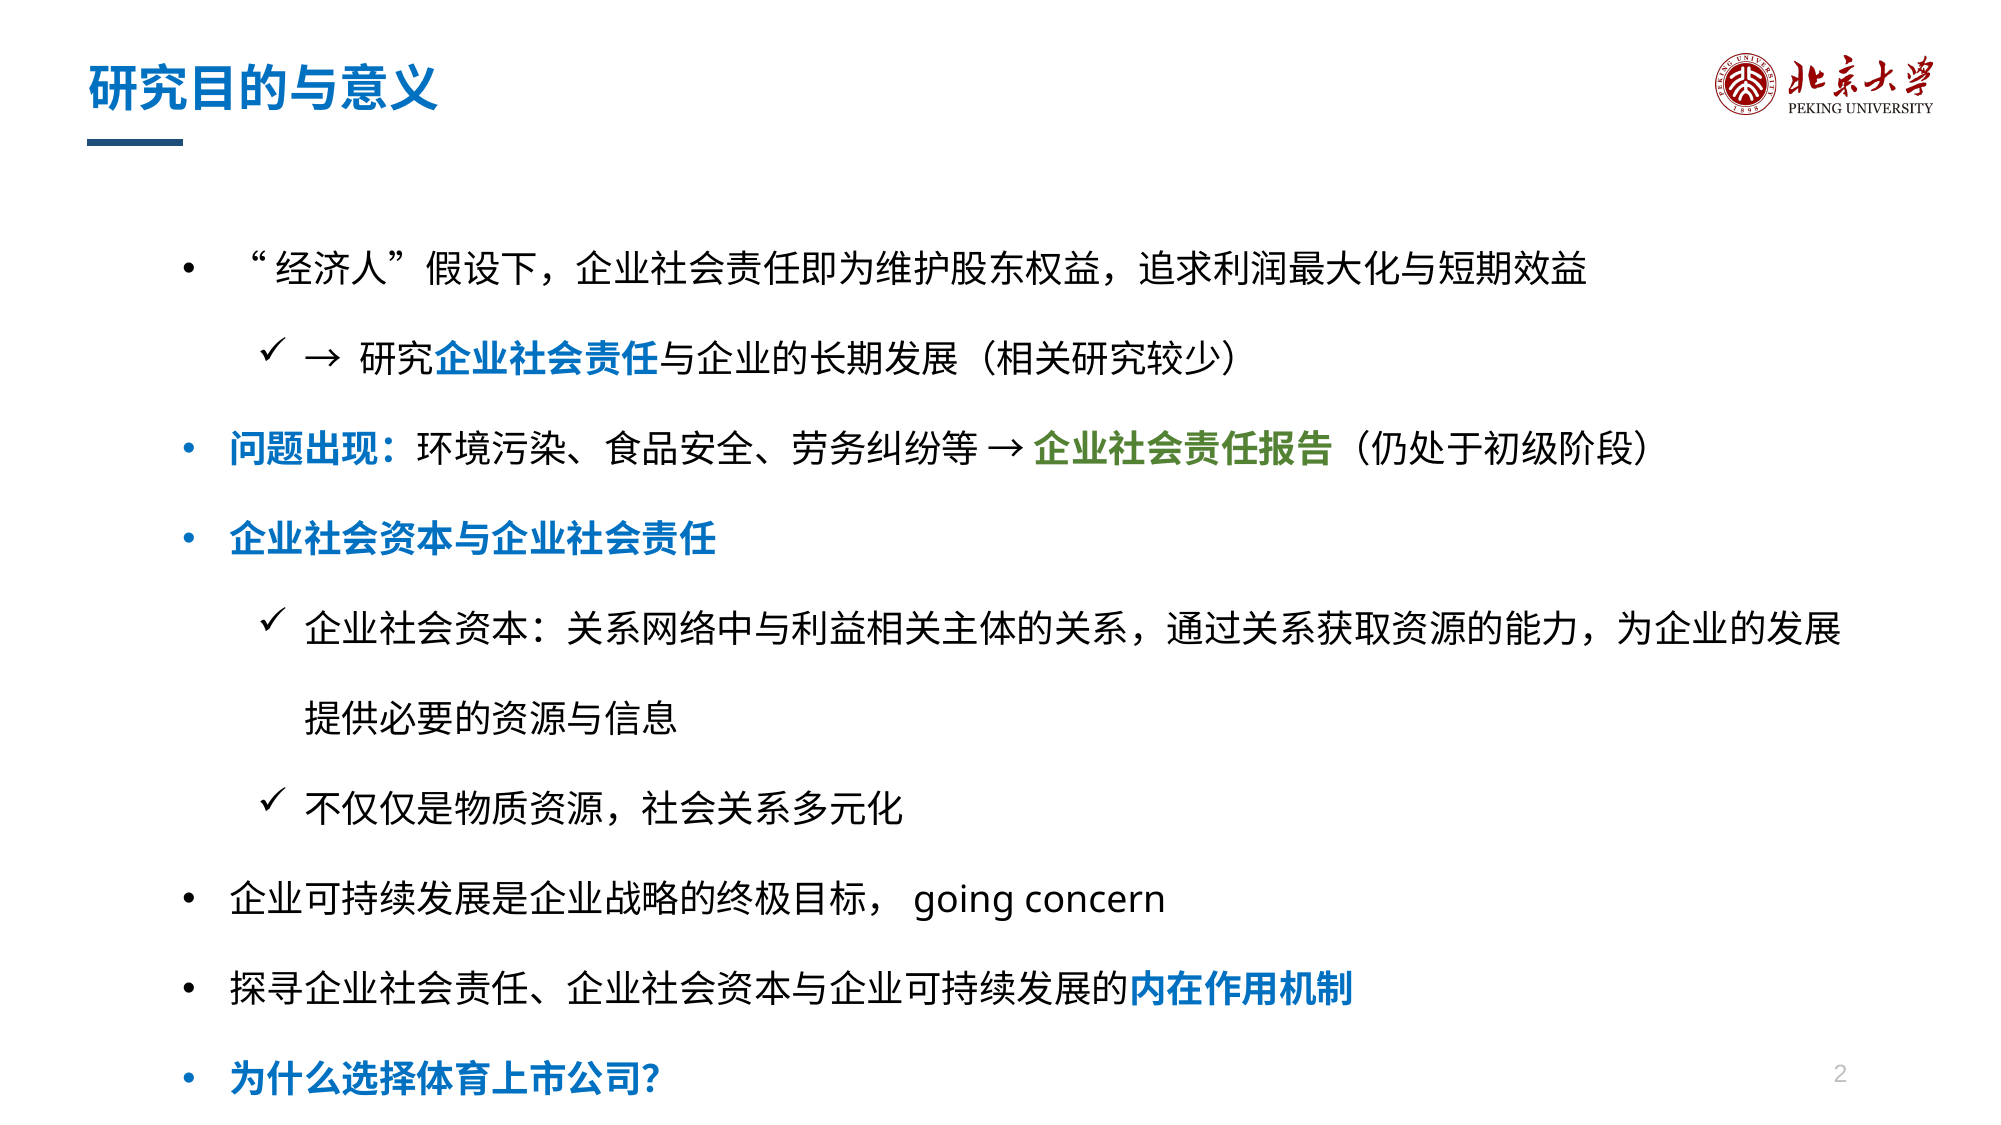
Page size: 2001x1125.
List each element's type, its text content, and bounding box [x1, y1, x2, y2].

text_box 研究目的与意义 [74, 49, 830, 124]
text_box “经济人”假设下，企业社会责任即为维护股东权益，追求利润最大化与短期效益 → 研究企业社会责任与企业的长期发展（相关研究较少） 问题出现：环境污染、食品安全、劳务纠纷等 → 企业社会责任报告（仍处于初级阶段） 企业社会资本与企业社会责任 企业社会资本：关系网络中与利益相关主体的关系，通过关系获取资源的能力，为企业的发展提供必要的资源与信息 不仅仅是物质资源，社会关系多元化 企业可持续发展是企业战略的终极目标，going concern 探寻企业社会责任、企业社会资本与企业可持续发展的内在作用机制 为什么选择体育上市公司？ [167, 192, 1892, 1125]
picture [1715, 53, 1933, 116]
